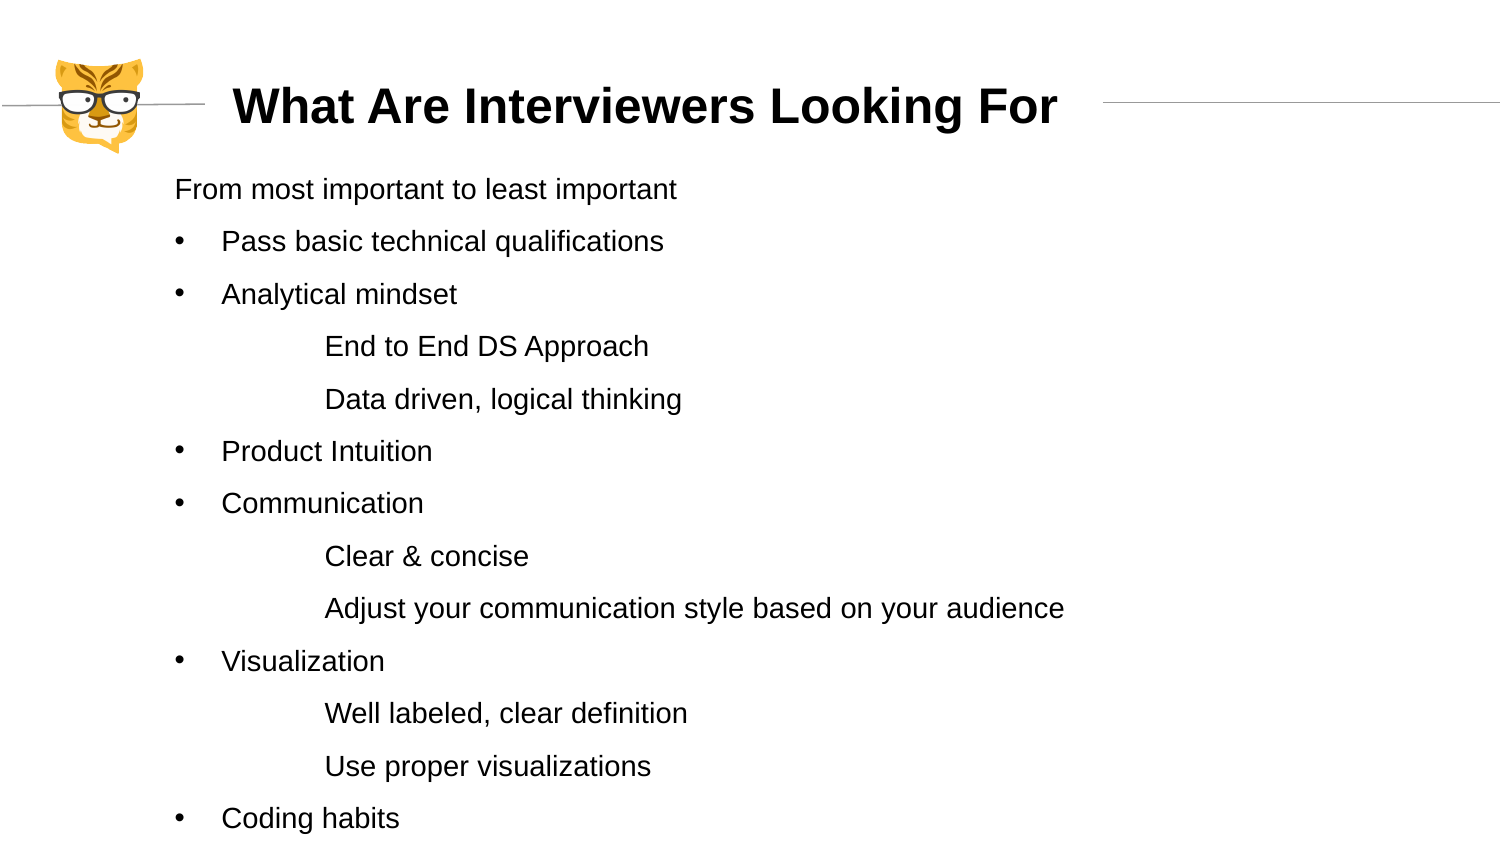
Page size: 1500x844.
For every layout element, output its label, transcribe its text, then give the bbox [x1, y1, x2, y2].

text_box What Are Interviewers Looking For [217, 58, 1270, 146]
text_box From most important to least important Pass basic technical qualifications Analytical mindset End to End DS Approach Data driven, logical thinking Product Intuition Communication Clear & concise Adjust your communication style based on your audience Visualization Well labeled, clear definition Use proper visualizations Coding habits [159, 145, 1091, 844]
picture [1, 47, 206, 161]
